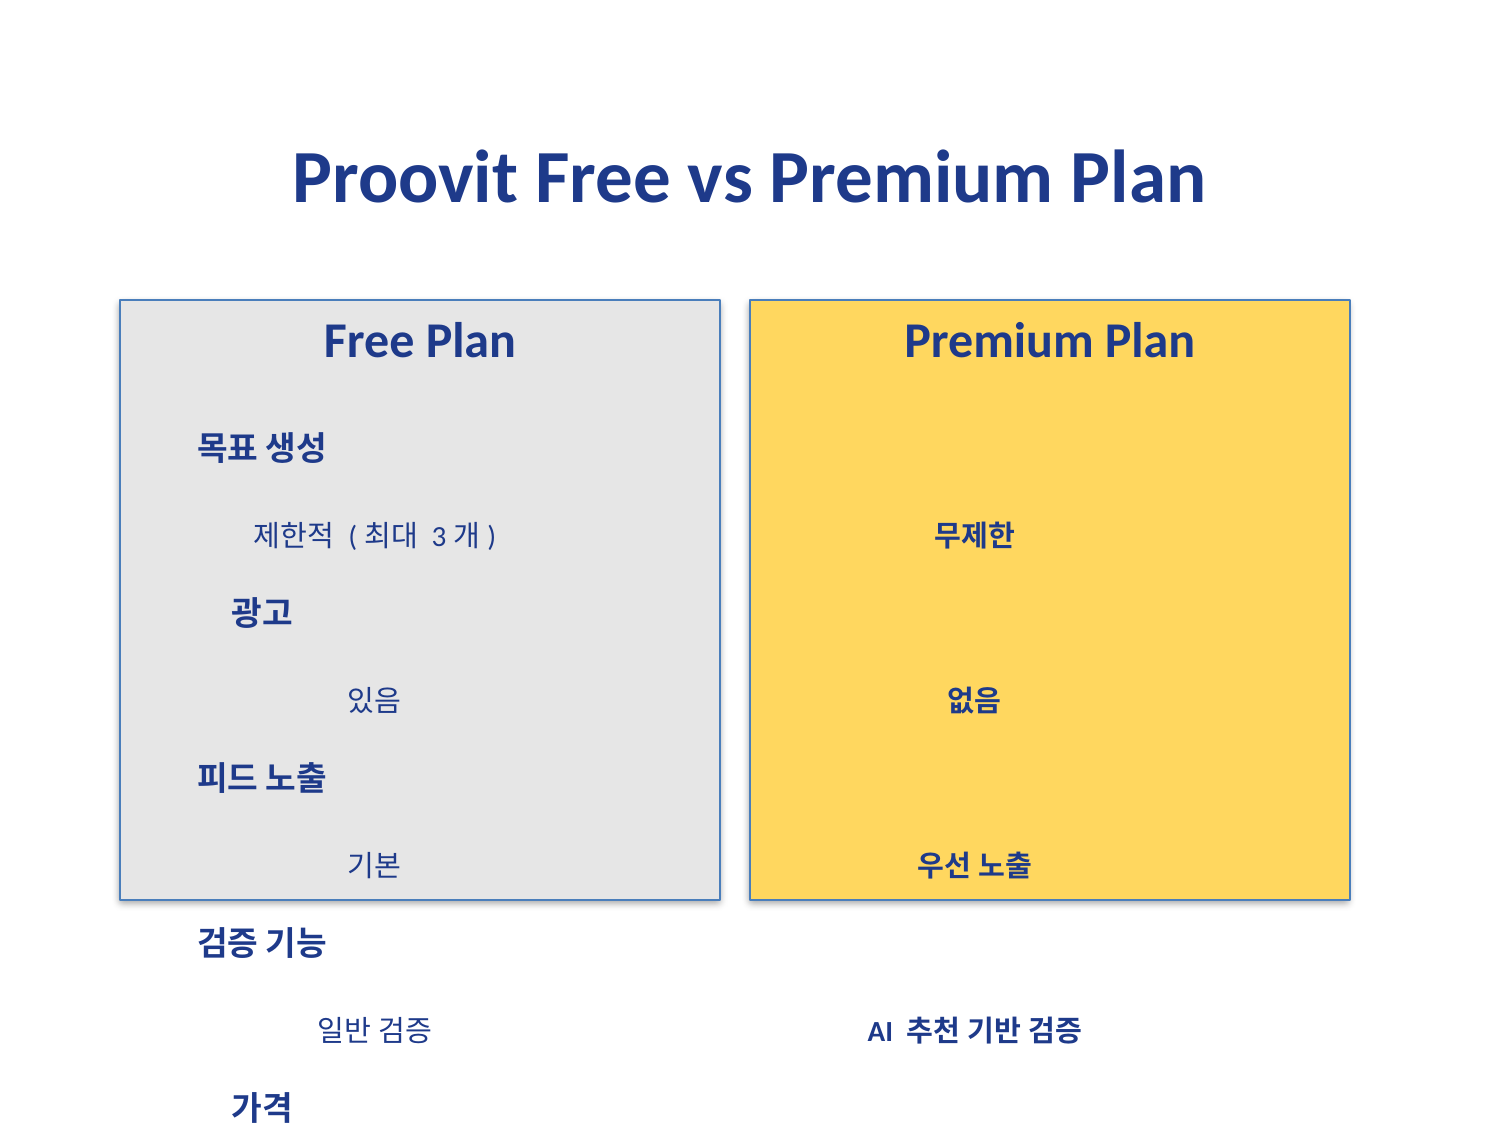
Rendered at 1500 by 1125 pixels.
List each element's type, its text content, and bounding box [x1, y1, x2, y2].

text_box 있음 [333, 629, 417, 725]
text_box 우선 노출 [902, 794, 1048, 890]
text_box Free Plan [308, 254, 531, 375]
text_box 제한적 (최대 3개) [239, 464, 511, 560]
text_box 일반 검증 [302, 959, 448, 1055]
text_box Premium Plan [889, 254, 1211, 375]
text_box 무제한 [919, 464, 1031, 560]
text_box [749, 299, 1351, 901]
text_box 없음 [933, 629, 1017, 725]
text_box 가격 [217, 1034, 308, 1125]
text_box 검증 기능 [182, 869, 343, 970]
text_box 기본 [333, 794, 417, 890]
text_box 광고 [217, 539, 308, 640]
text_box Proovit Free vs Premium Plan [277, 74, 1223, 225]
text_box 피드 노출 [182, 704, 343, 805]
text_box 목표 생성 [182, 374, 343, 475]
text_box [119, 299, 721, 901]
text_box AI 추천 기반 검증 [852, 959, 1098, 1055]
